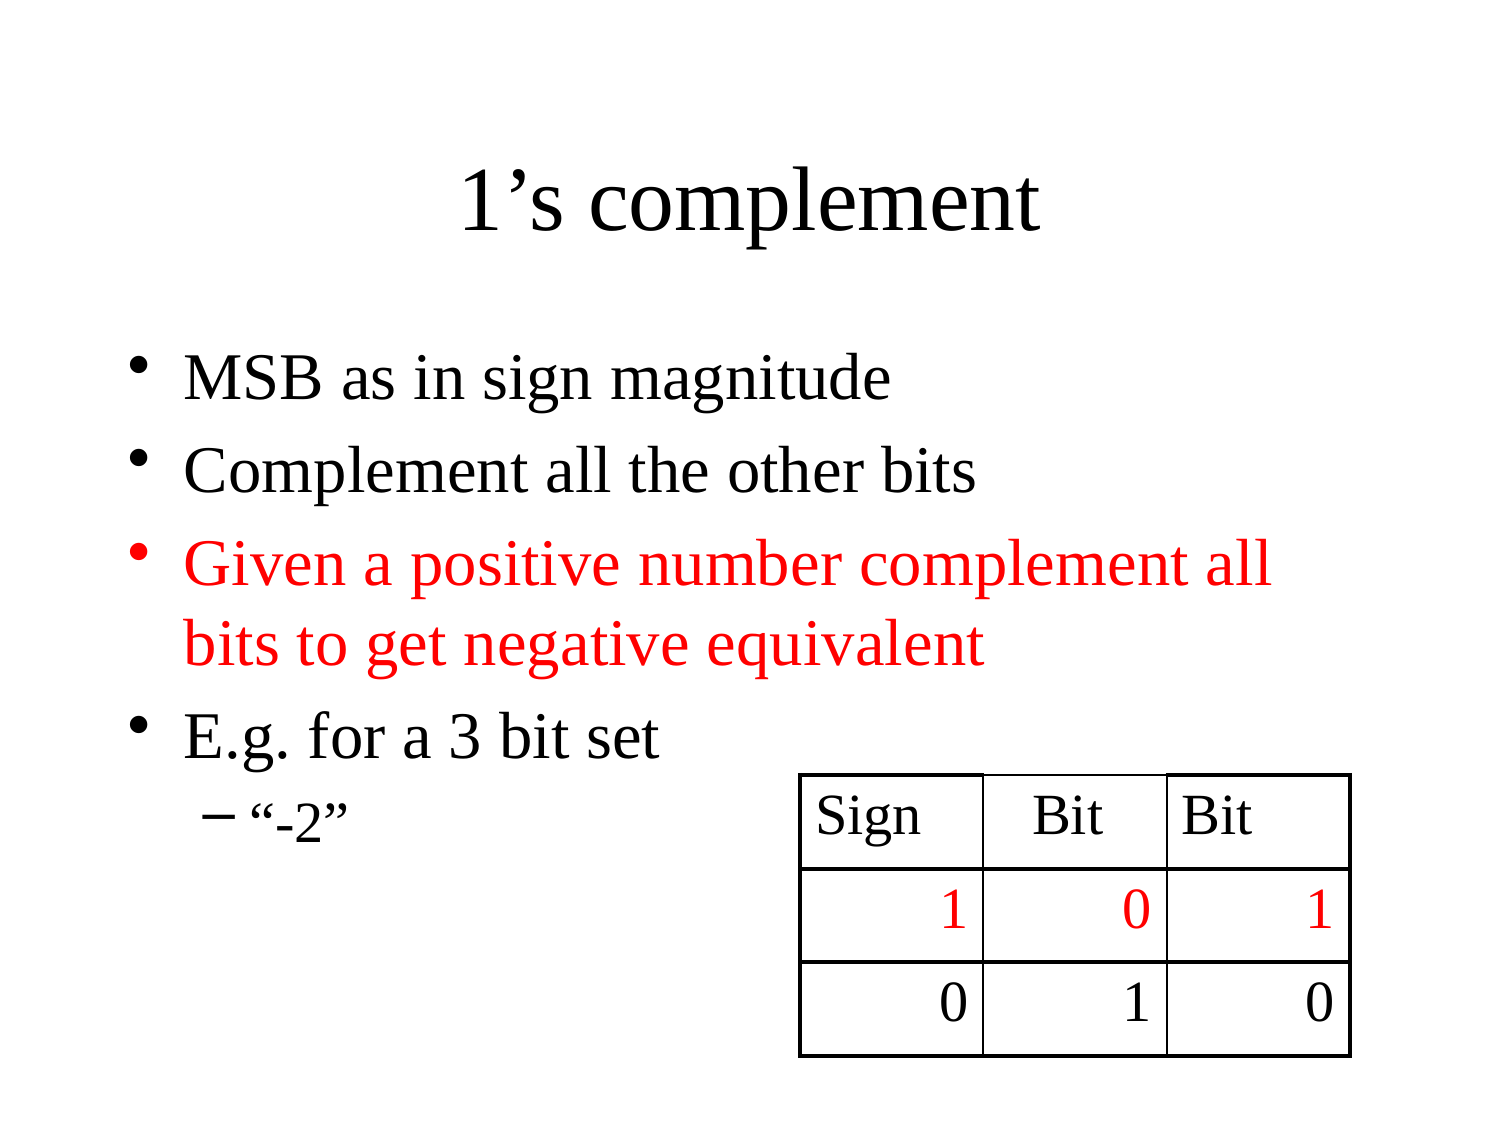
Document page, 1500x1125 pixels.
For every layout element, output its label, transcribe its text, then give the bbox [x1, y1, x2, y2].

table_cell 0 [984, 871, 1166, 960]
title 1’s complement [112, 99, 1388, 288]
table_cell 0 [802, 964, 982, 1054]
table_cell 1 [1168, 871, 1348, 960]
table_header Bit [1168, 777, 1348, 867]
table_header Sign [802, 777, 982, 867]
table_cell 1 [984, 964, 1166, 1054]
table_cell 1 [802, 871, 982, 960]
list MSB as in sign magnitude Complement all the other bits Given a positive number complement all bits to get negative equivalent E.g. for a 3 bit set “-2” [112, 324, 1388, 1000]
table_header Bit [984, 776, 1166, 867]
table_cell 0 [1168, 964, 1348, 1054]
